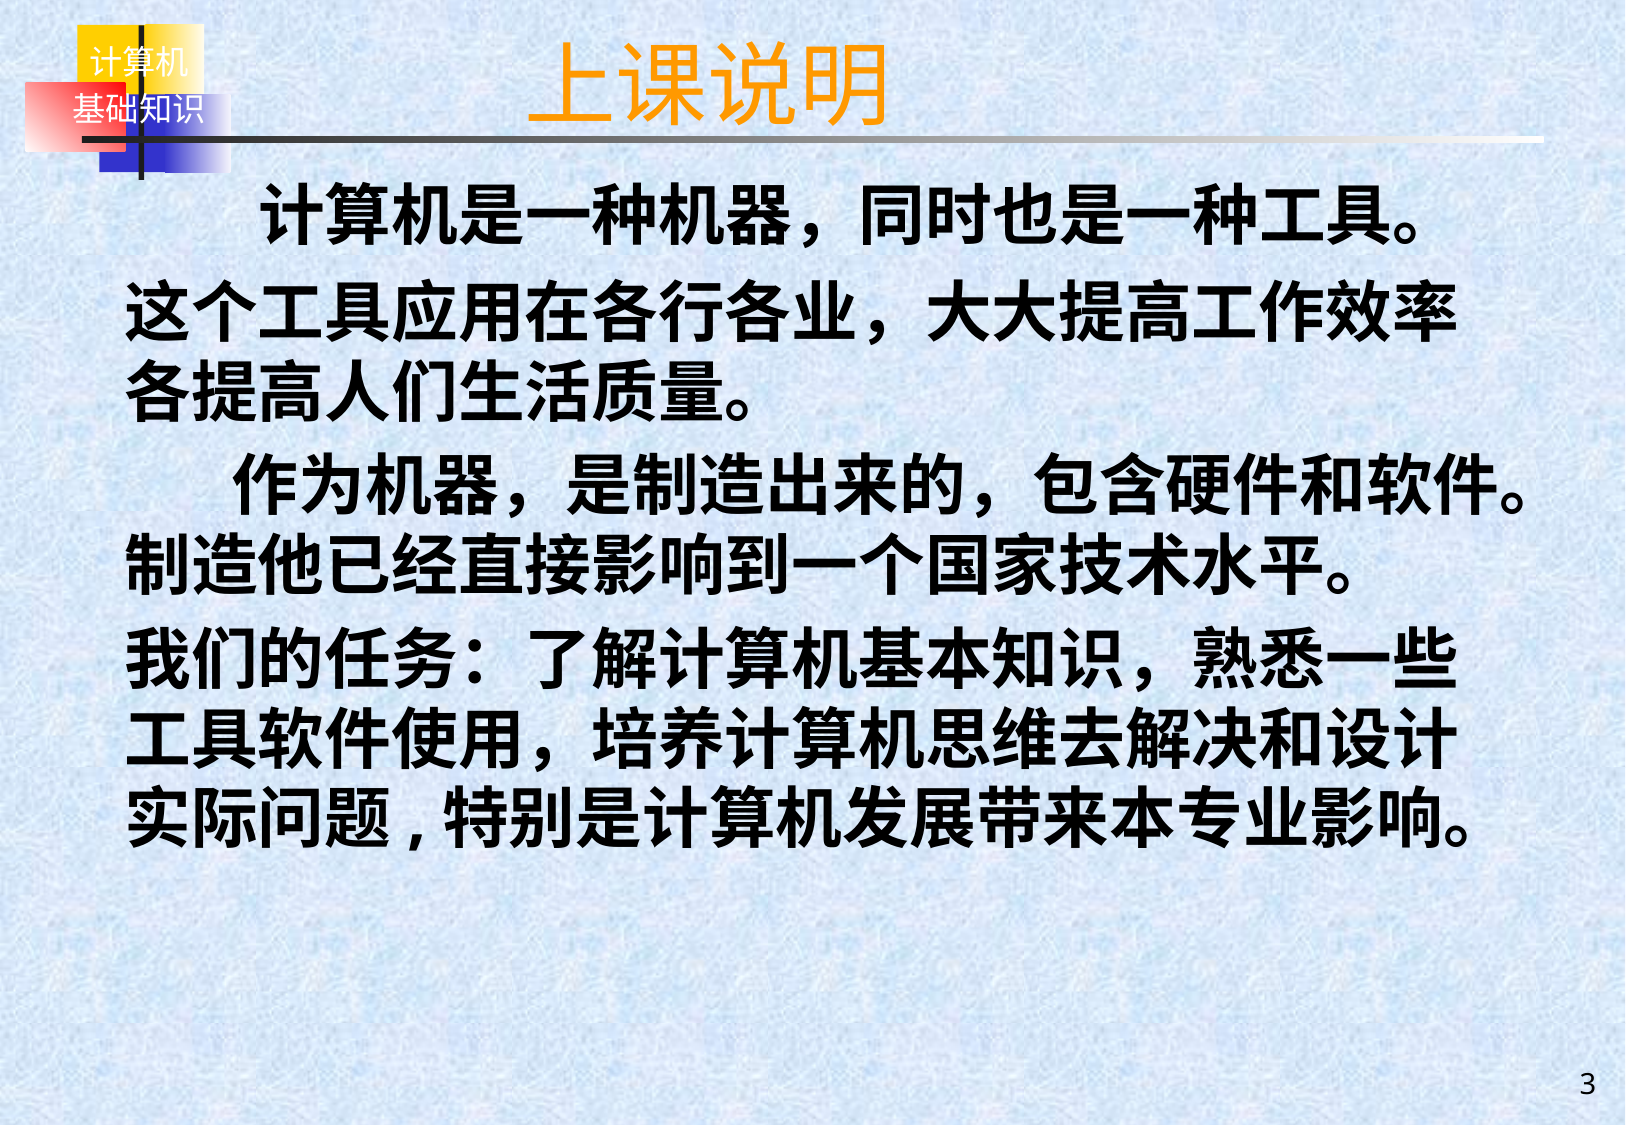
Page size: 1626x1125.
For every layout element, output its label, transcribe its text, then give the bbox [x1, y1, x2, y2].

picture [0, 0, 1626, 1125]
list 计算机是一种机器，同时也是一种工具。 这个工具应用在各行各业，大大提高工作效率各提高人们生活质量。 作为机器，是制造出来的，包含硬件和软件。制造他已经直接影响到一个国家技术水平。 我们的任务：了解计算机基本知识，熟悉一些工具软件使用，培养计算机思维去解决和设计实际问题,特别是计算机发展带来本专业影响。 [109, 149, 1522, 646]
slide_number 3 [1438, 1062, 1612, 1113]
title 上课说明 [343, 23, 1484, 141]
